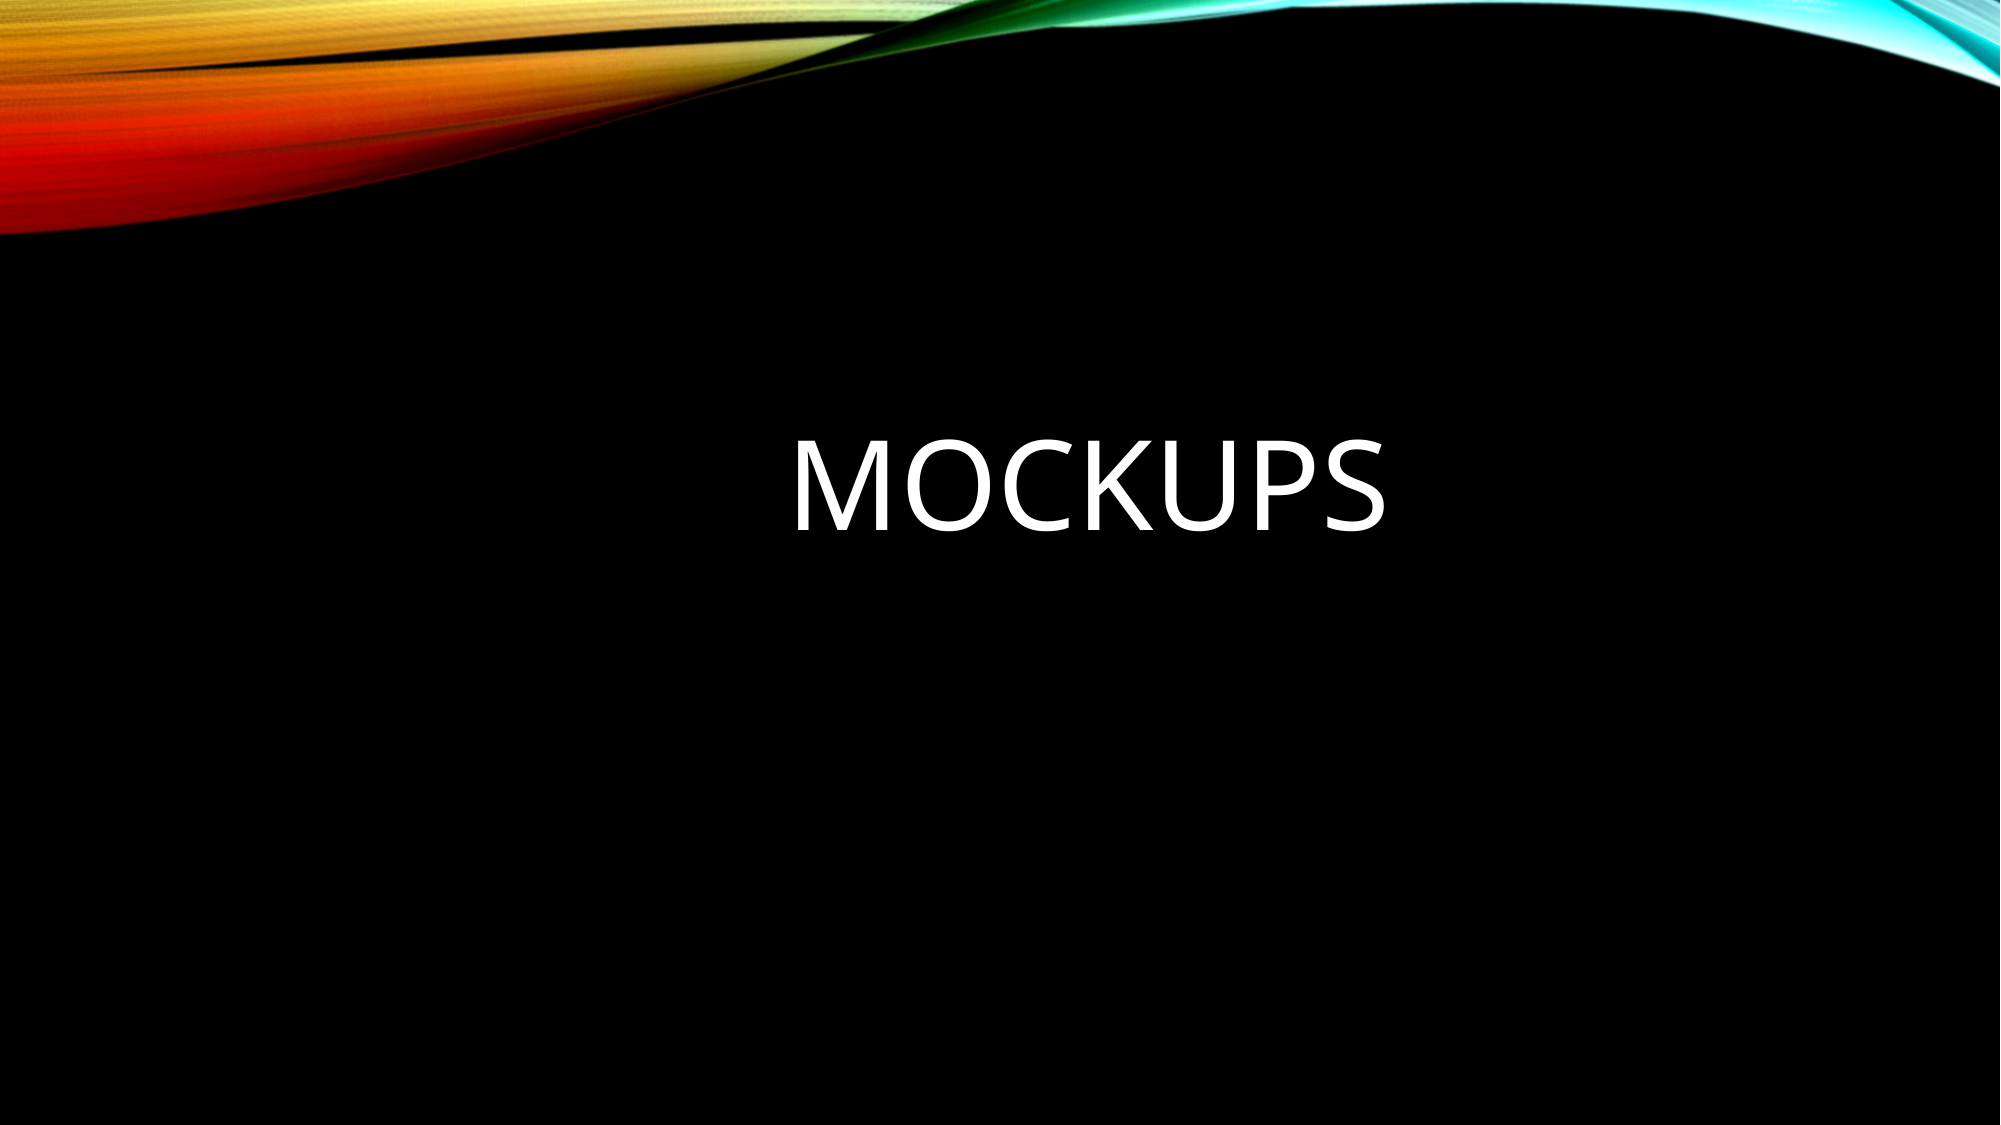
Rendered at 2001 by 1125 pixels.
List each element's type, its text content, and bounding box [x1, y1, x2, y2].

title Mockups [681, 352, 1406, 628]
picture [0, 0, 2000, 237]
